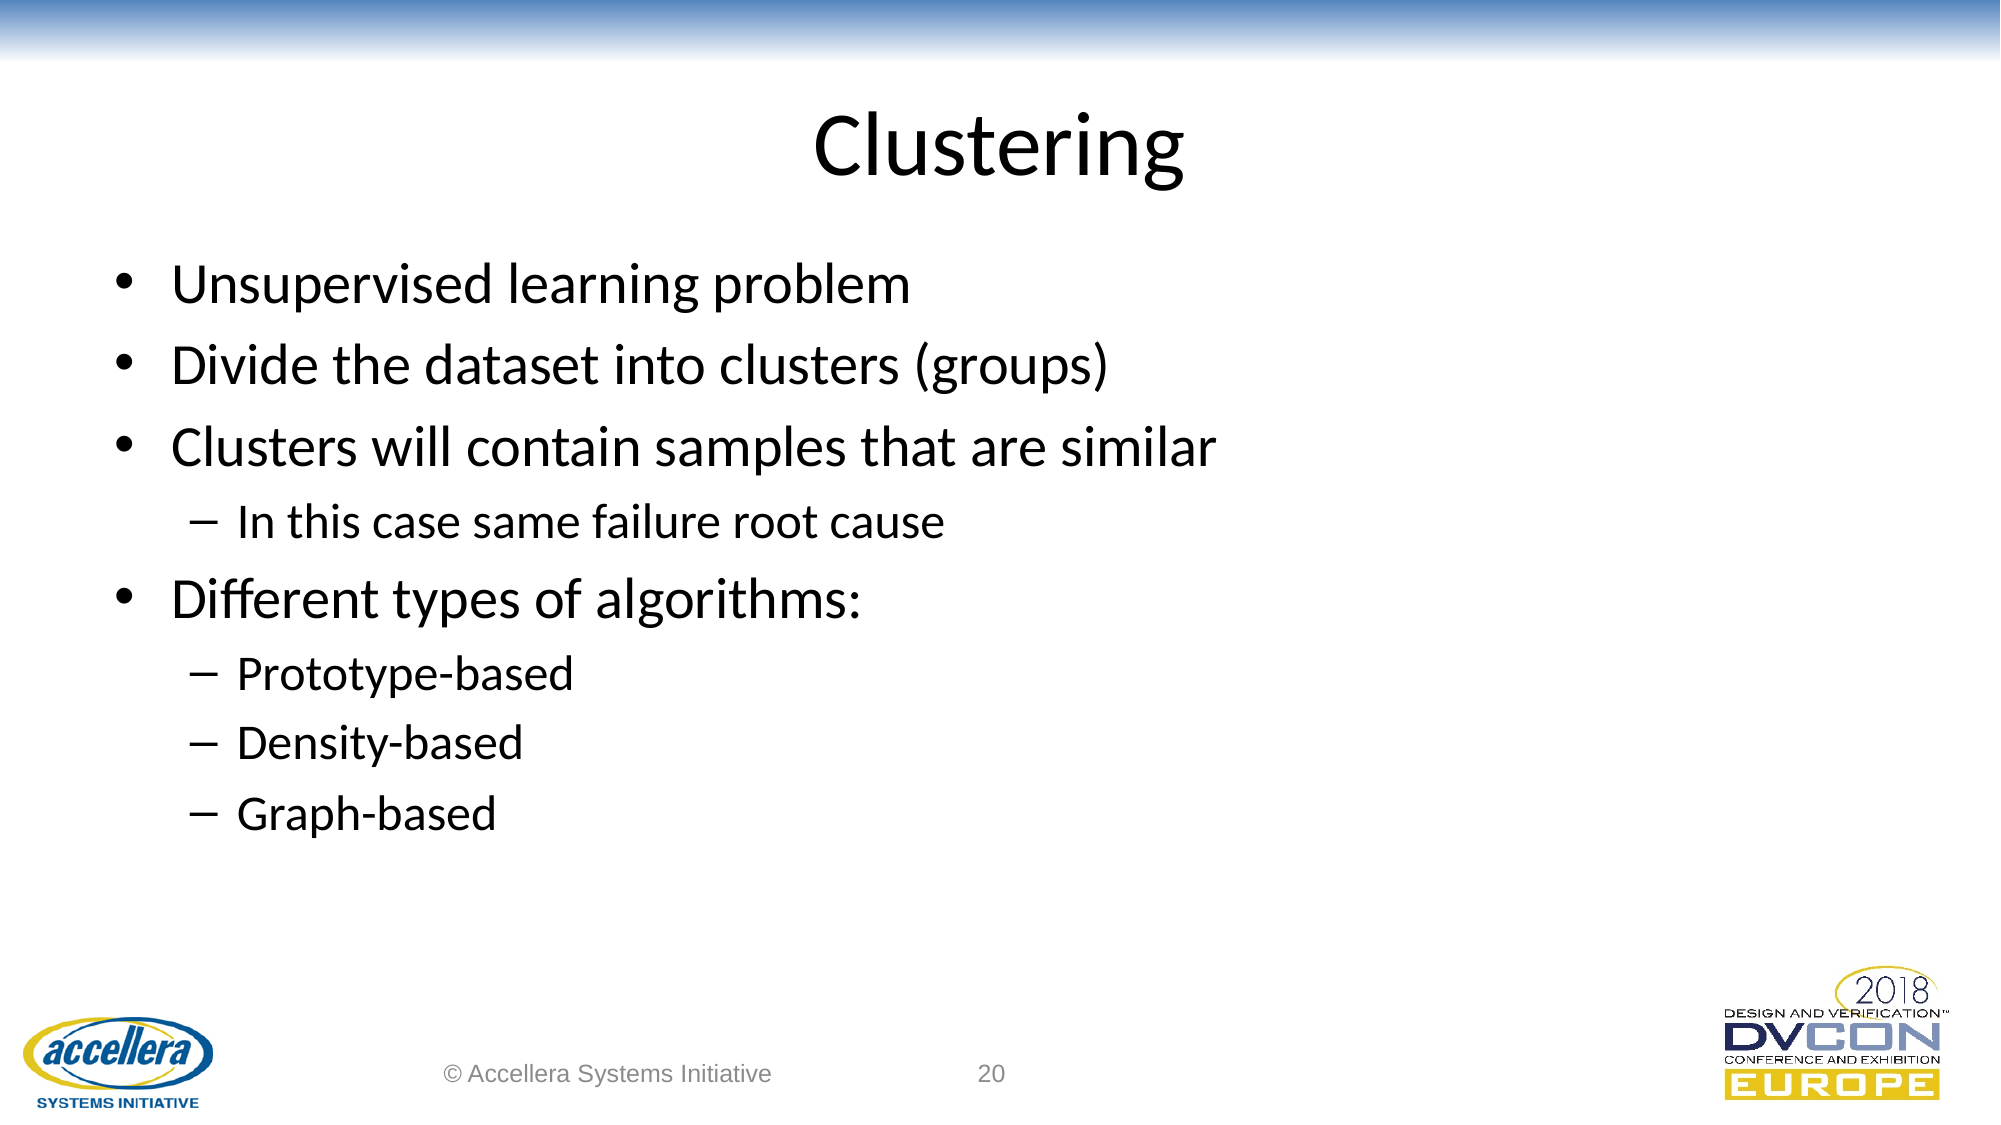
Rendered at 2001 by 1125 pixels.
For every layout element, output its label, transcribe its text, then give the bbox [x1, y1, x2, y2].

picture [23, 1017, 213, 1108]
slide_number 20 [800, 1042, 1184, 1103]
footer © Accellera Systems Initiative [366, 1042, 800, 1103]
list Unsupervised learning problem Divide the dataset into clusters (groups) Clusters will contain samples that are similar In this case same failure root cause Different types of algorithms: Prototype-based Density-based Graph-based [99, 237, 1900, 975]
title Clustering [99, 45, 1900, 233]
picture [1721, 962, 1953, 1103]
